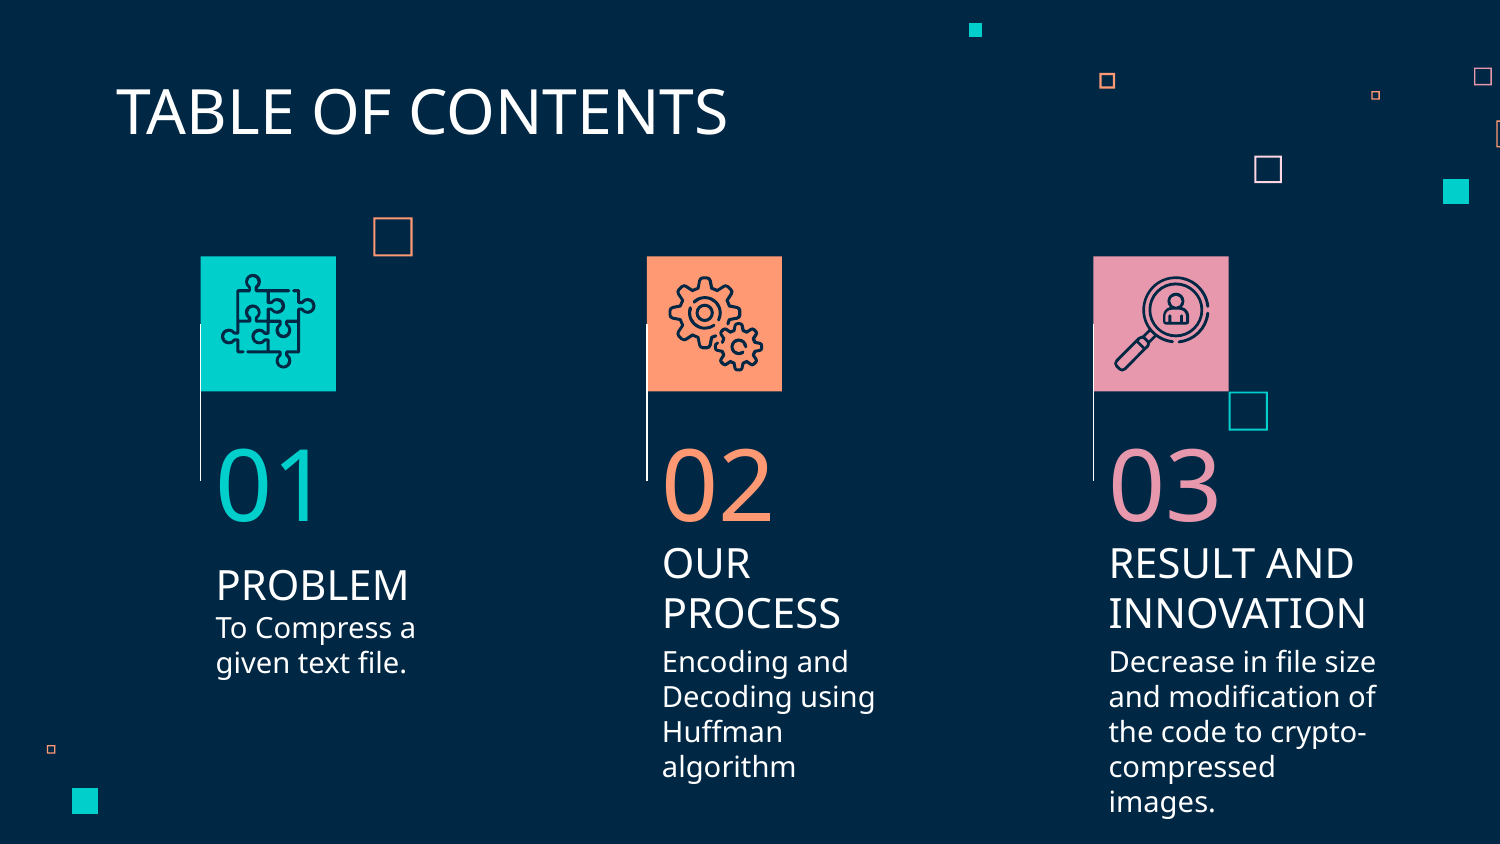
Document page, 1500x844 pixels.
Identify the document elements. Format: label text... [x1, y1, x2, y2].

text_box [646, 256, 782, 392]
title RESULT AND INNOVATION [1093, 557, 1463, 652]
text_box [668, 276, 764, 372]
title 01 [200, 434, 489, 529]
text_box [220, 273, 316, 369]
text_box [1113, 276, 1210, 372]
subtitle To Compress a given text file. [200, 594, 489, 689]
text_box [200, 256, 336, 392]
subtitle Decrease in file size and modification of the code to crypto- compressed images. [1093, 628, 1406, 819]
text_box [1093, 256, 1229, 392]
title TABLE OF CONTENTS [101, 67, 853, 163]
title 02 [646, 434, 935, 529]
title 03 [1093, 434, 1382, 529]
title OUR PROCESS [646, 557, 875, 628]
text_box [373, 217, 413, 257]
text_box [1228, 391, 1268, 431]
title PROBLEM [200, 528, 554, 624]
subtitle Encoding and Decoding using Huffman algorithm [646, 628, 935, 723]
